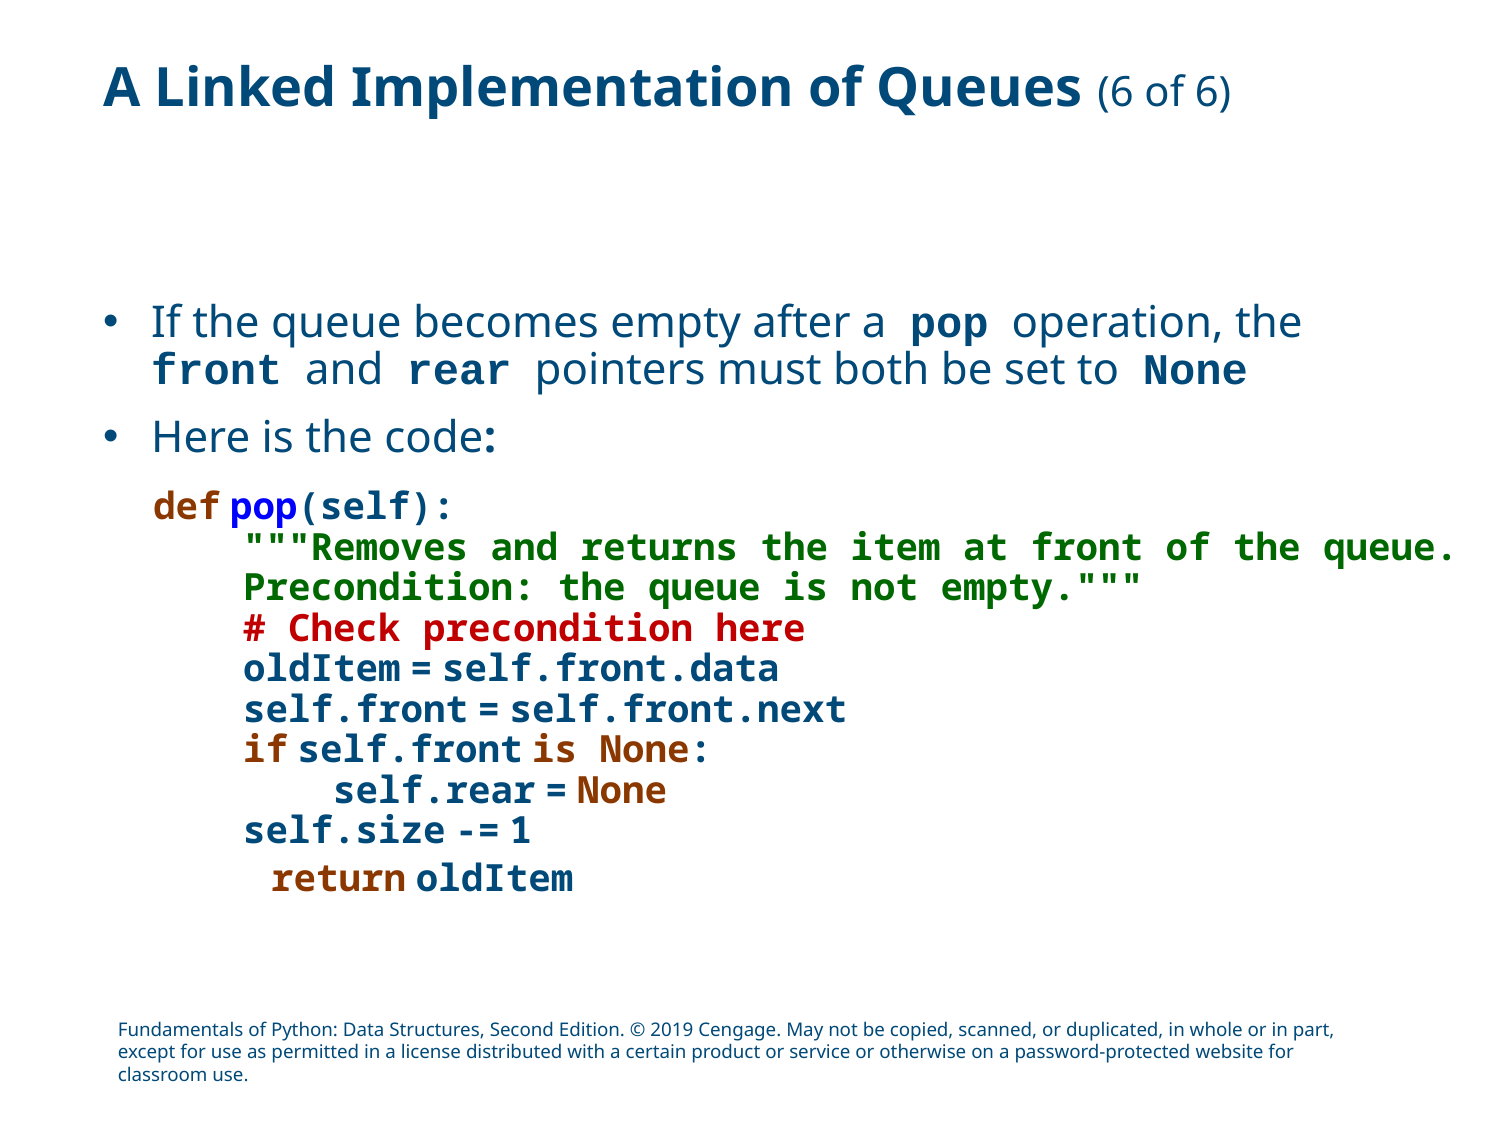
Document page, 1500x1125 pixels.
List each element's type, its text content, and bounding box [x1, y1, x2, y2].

list def pop(self): """Removes and returns the item at front of the queue. Precondition: the queue is not empty.""" # Check precondition here oldItem = self.front.data self.front = self.front.next if self.front is None: self.rear = None self.size -= 1 return oldItem [125, 487, 1463, 925]
list If the queue becomes empty after a pop operation, the front and rear pointers must both be set to None Here is the code: [103, 299, 1397, 475]
footer Fundamentals of Python: Data Structures, Second Edition. © 2019 Cengage. May not be copied, scanned, or duplicated, in whole or in part, except for use as permitted in a license distributed with a certain product or service or otherwise on a password-protected website for classroom use. [103, 1009, 1397, 1070]
title A Linked Implementation of Queues (6 of 6) [103, 59, 1397, 150]
